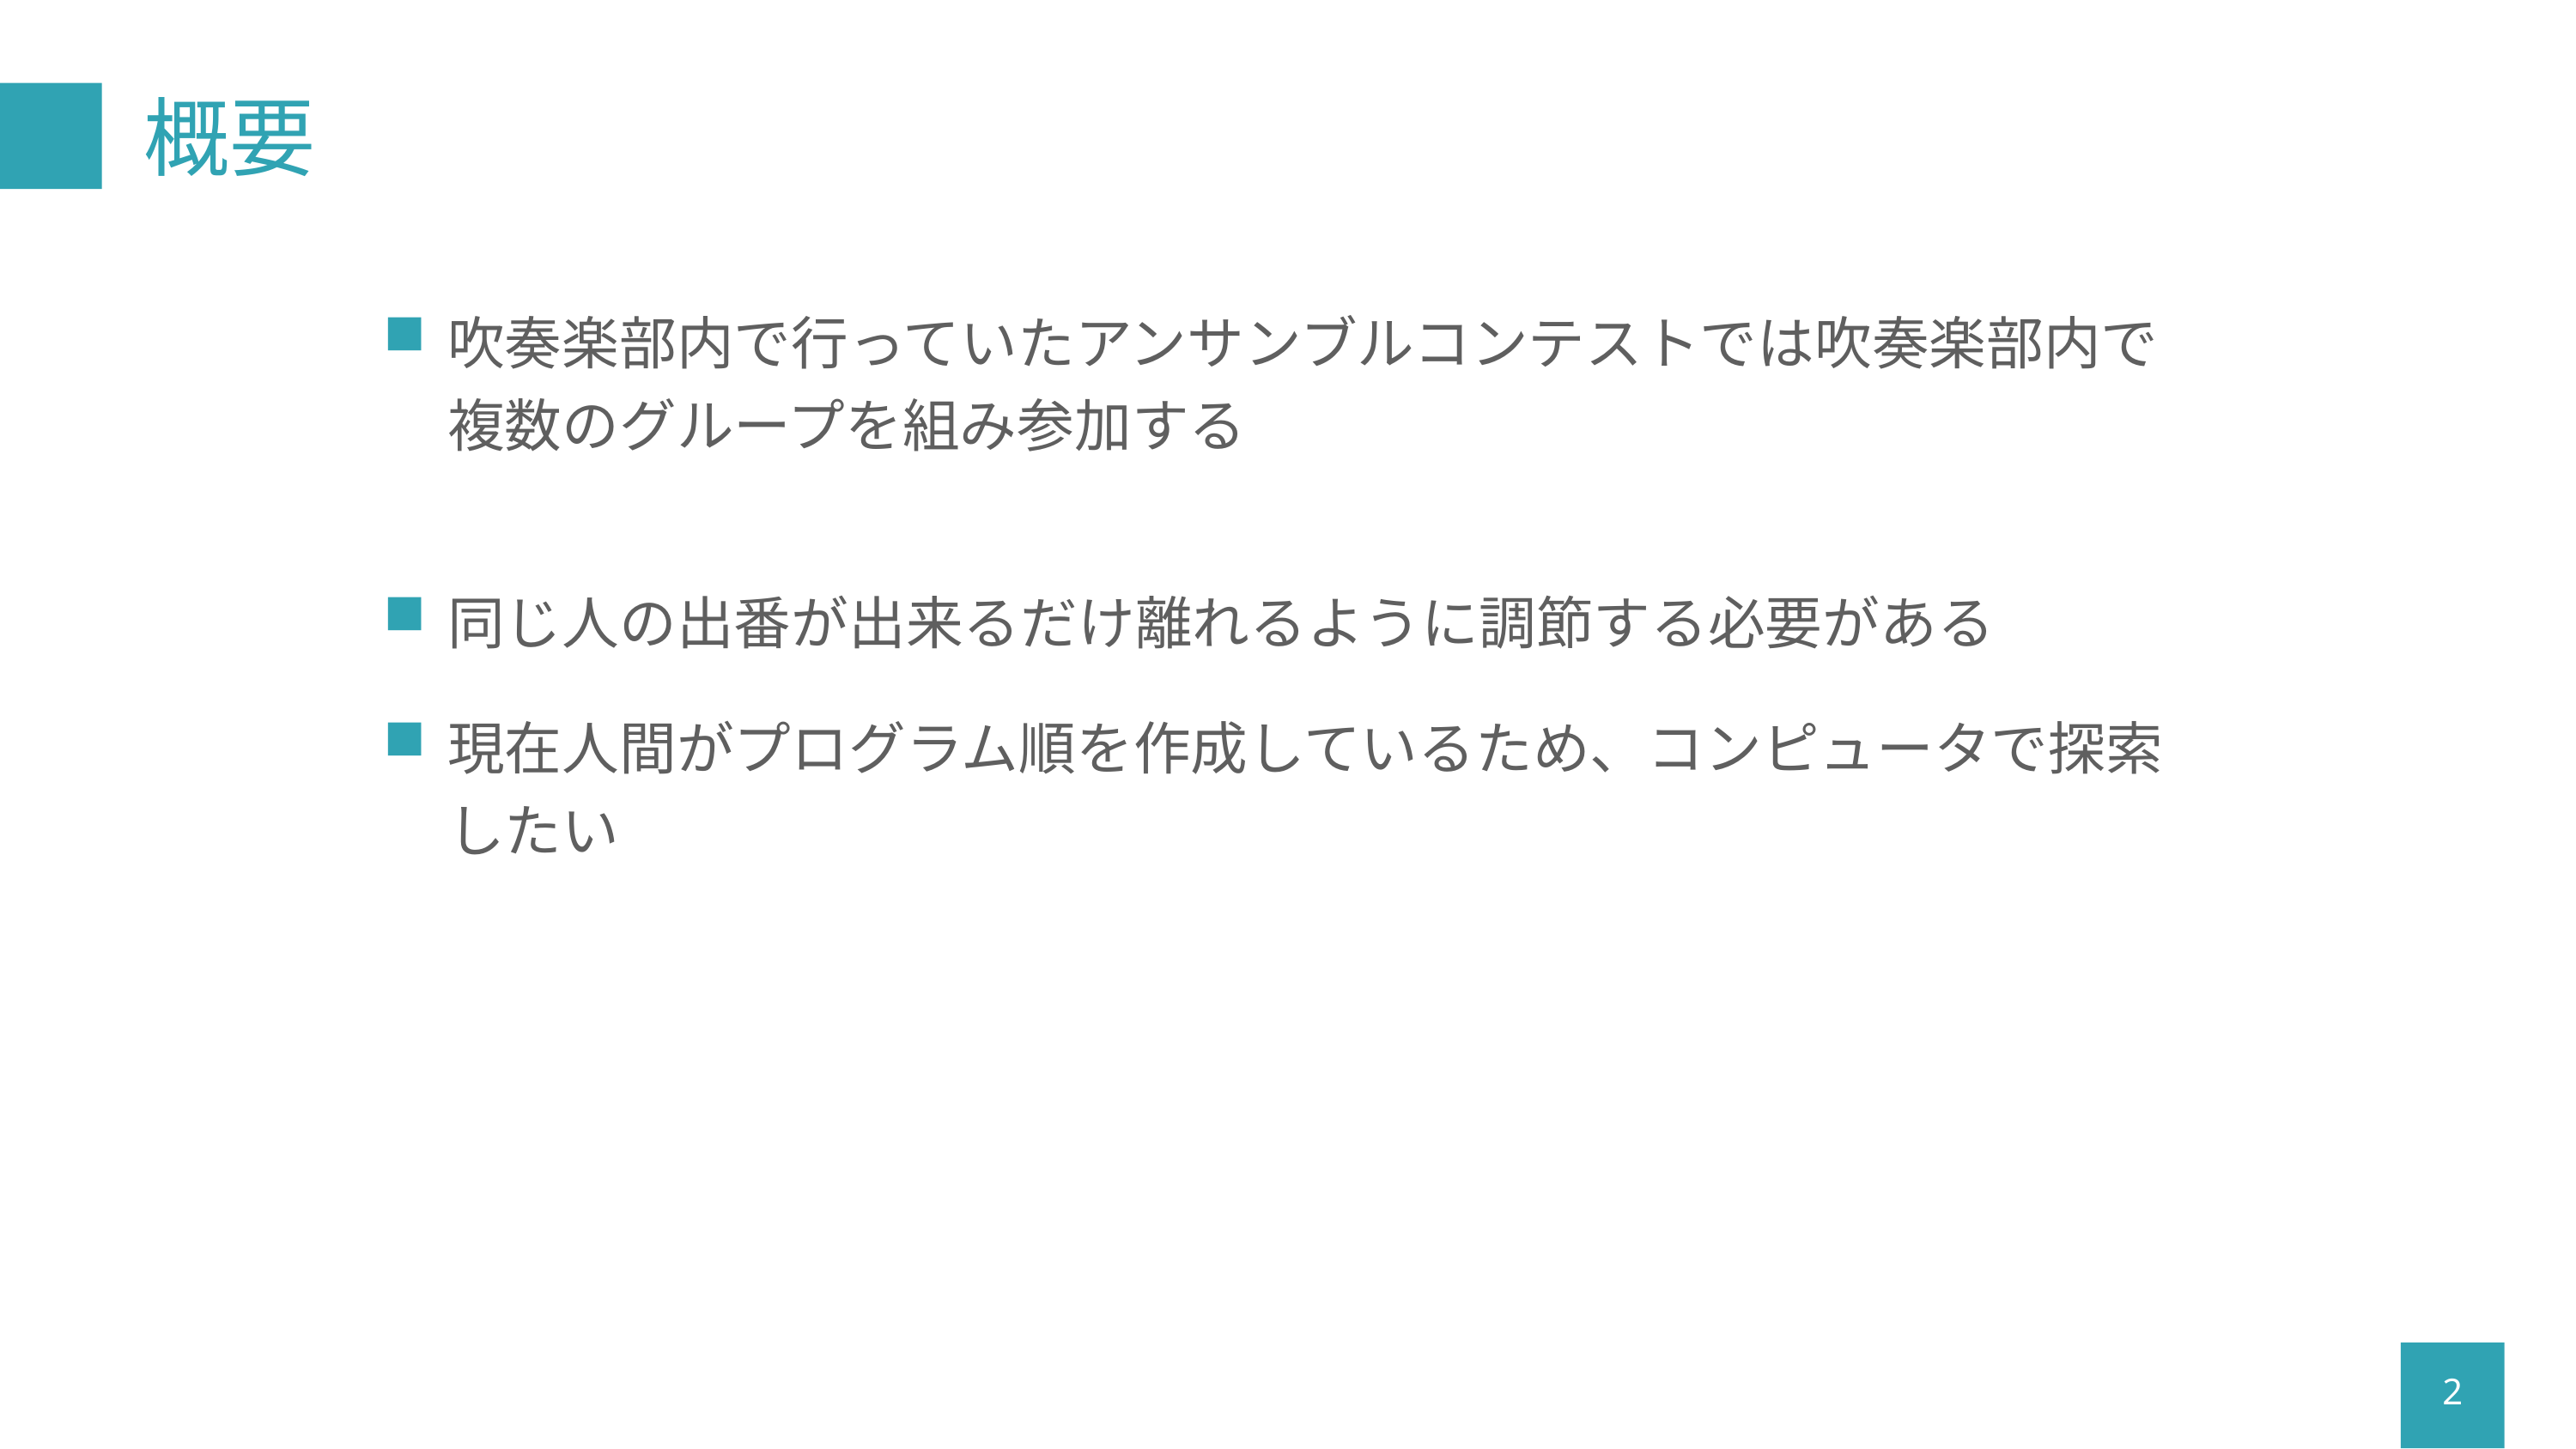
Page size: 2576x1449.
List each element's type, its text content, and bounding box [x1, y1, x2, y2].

title 概要 [131, 66, 2482, 219]
list 吹奏楽部内で行っていたアンサンブルコンテストでは吹奏楽部内で複数のグループを組み参加する 同じ人の出番が出来るだけ離れるように調節する必要がある 現在人間がプログラム順を作成しているため、コンピュータで探索したい [370, 287, 2206, 1355]
slide_number 2 [2400, 1355, 2505, 1433]
